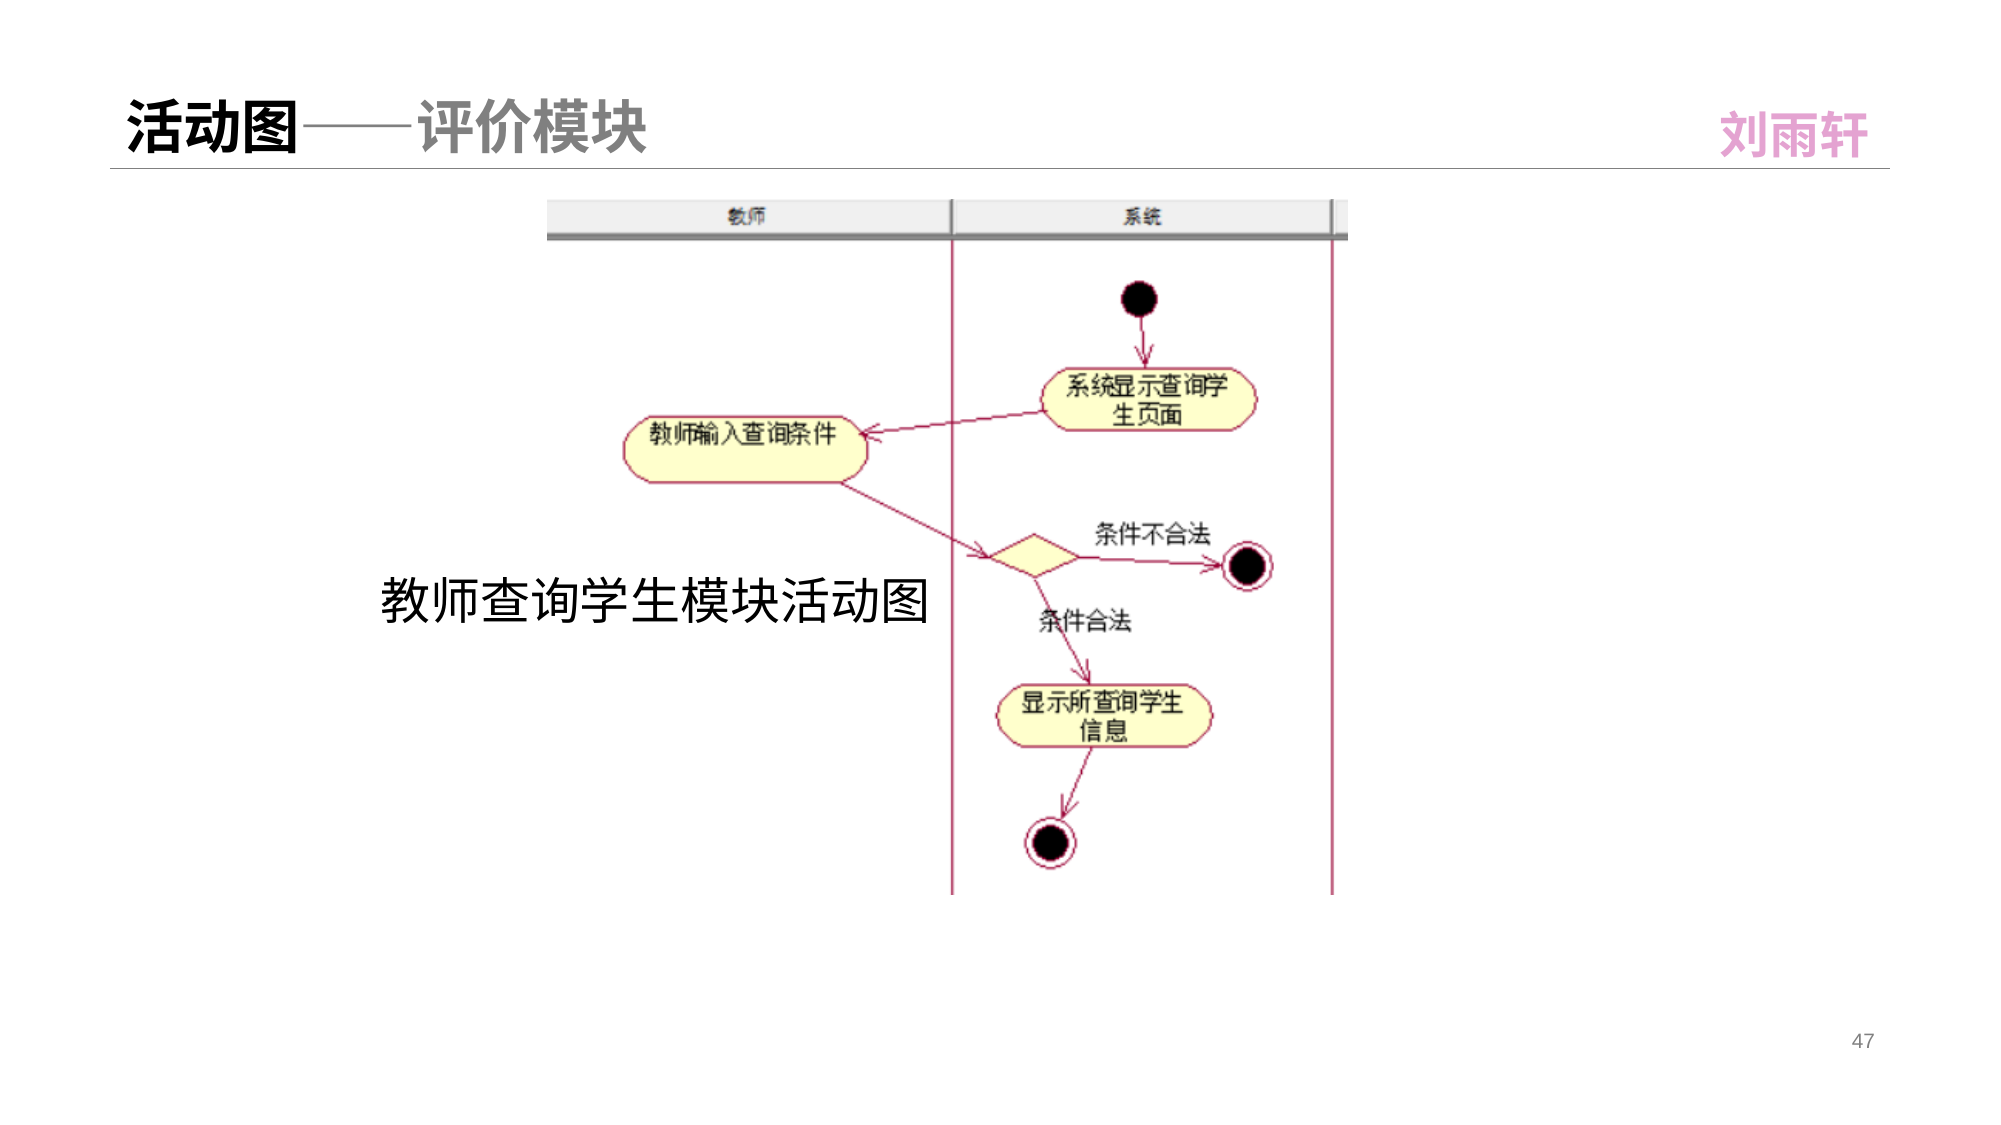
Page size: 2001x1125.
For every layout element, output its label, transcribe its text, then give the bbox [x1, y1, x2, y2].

text_box 教师查询学生模块活动图 [365, 562, 547, 638]
title 活动图——评价模块 [109, 0, 1890, 169]
picture [547, 199, 1348, 895]
slide_number 47 [1412, 1023, 1890, 1058]
text_box 刘雨轩 [1699, 95, 1890, 171]
